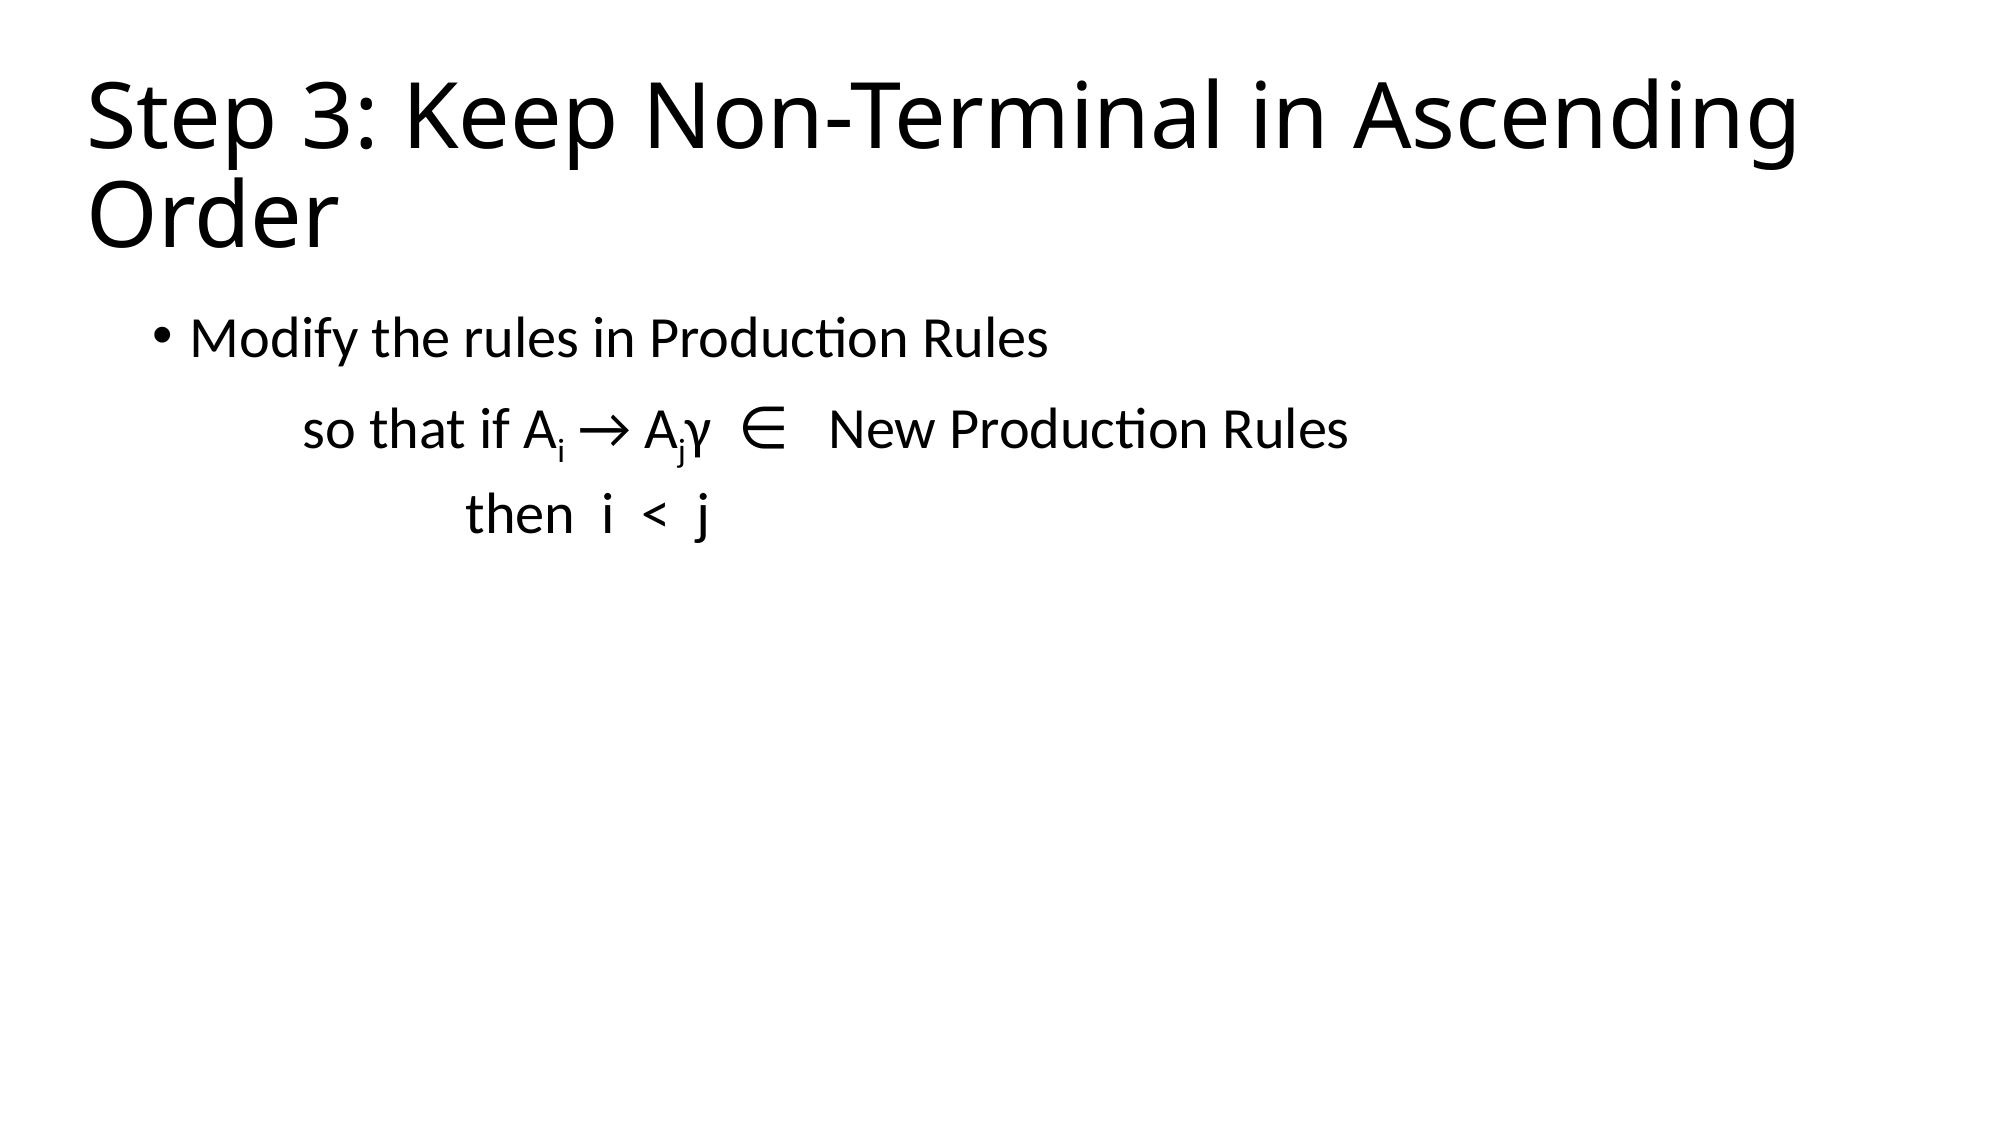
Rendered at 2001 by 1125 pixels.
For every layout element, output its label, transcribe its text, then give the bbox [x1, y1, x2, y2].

list Modify the rules in Production Rules so that if Ai → Ajγ ∈ New Production Rules then i < j [137, 299, 1863, 1014]
title Step 3: Keep Non-Terminal in Ascending Order [71, 59, 1863, 278]
